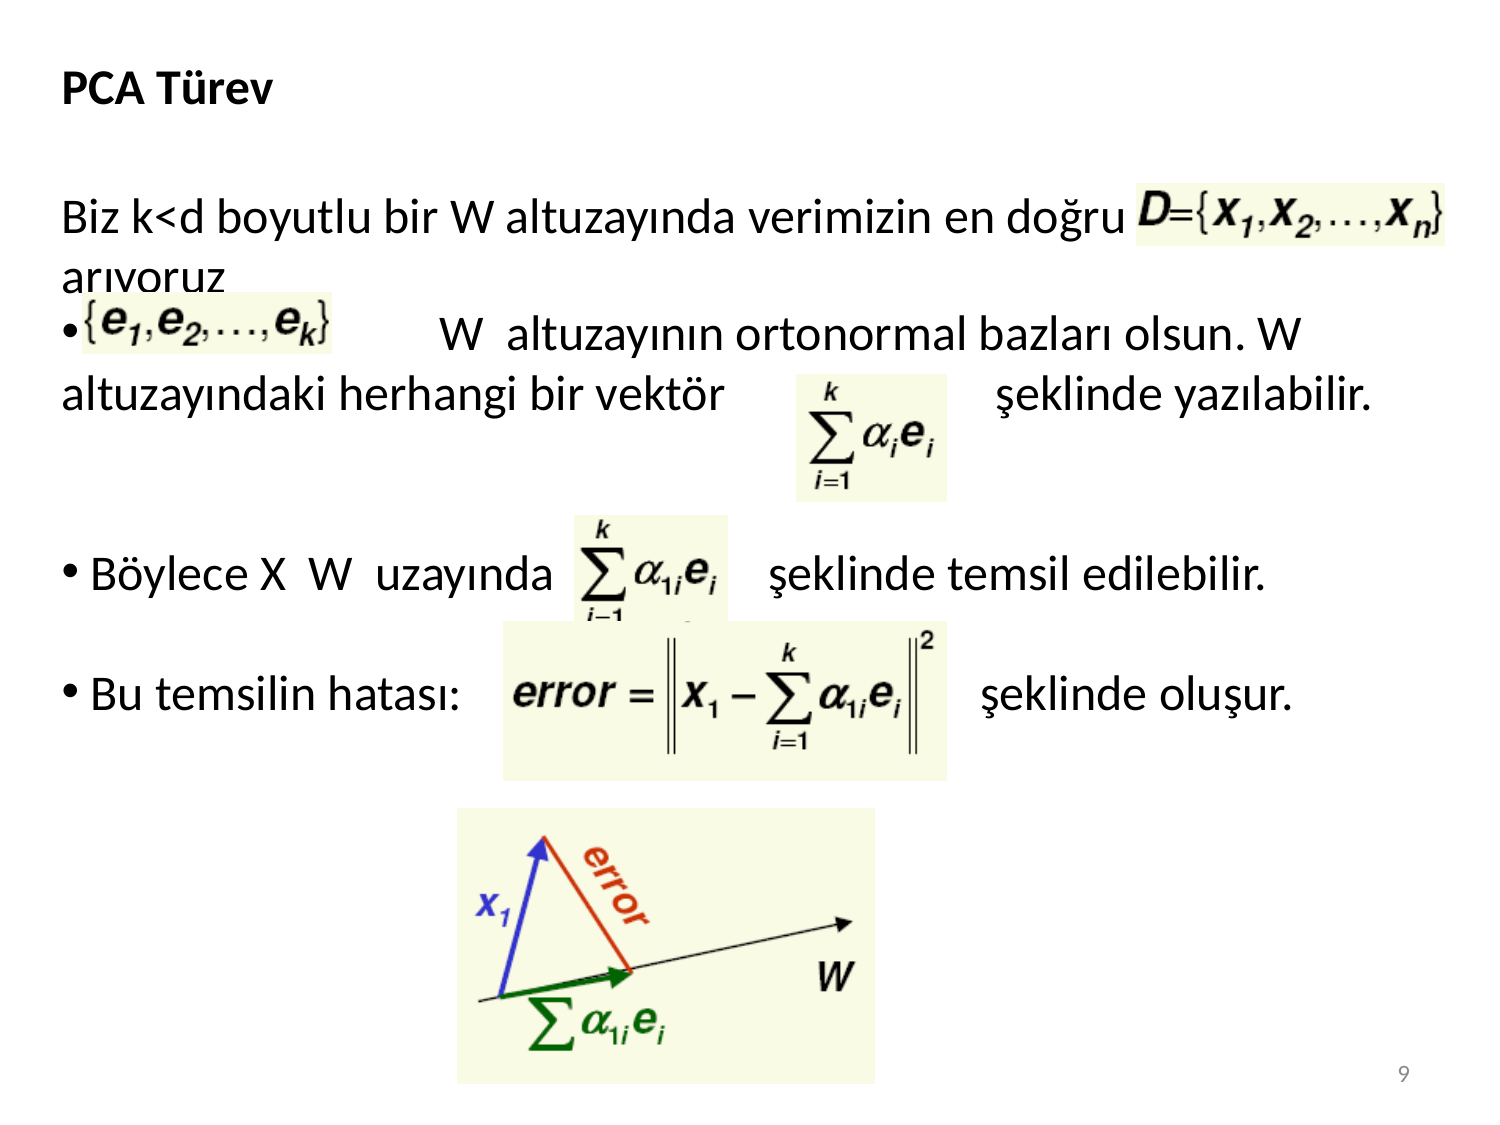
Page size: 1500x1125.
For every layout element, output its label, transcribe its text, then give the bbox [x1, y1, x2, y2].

picture [796, 374, 948, 502]
picture [81, 292, 333, 355]
picture [456, 808, 875, 1084]
text_box Biz k<d boyutlu bir W altuzayında verimizin en doğru temsilini arıyoruz [46, 175, 1465, 311]
text_box PCA Türev [46, 46, 1454, 122]
picture [1136, 183, 1445, 247]
slide_number 9 [1074, 1042, 1425, 1103]
picture [503, 515, 947, 781]
text_box W altuzayının ortonormal bazları olsun. W altuzayındaki herhangi bir vektör şeklinde yazılabilir. Böylece X W uzayında şeklinde temsil edilebilir. Bu temsilin hatası: şeklinde oluşur. [46, 292, 1454, 728]
